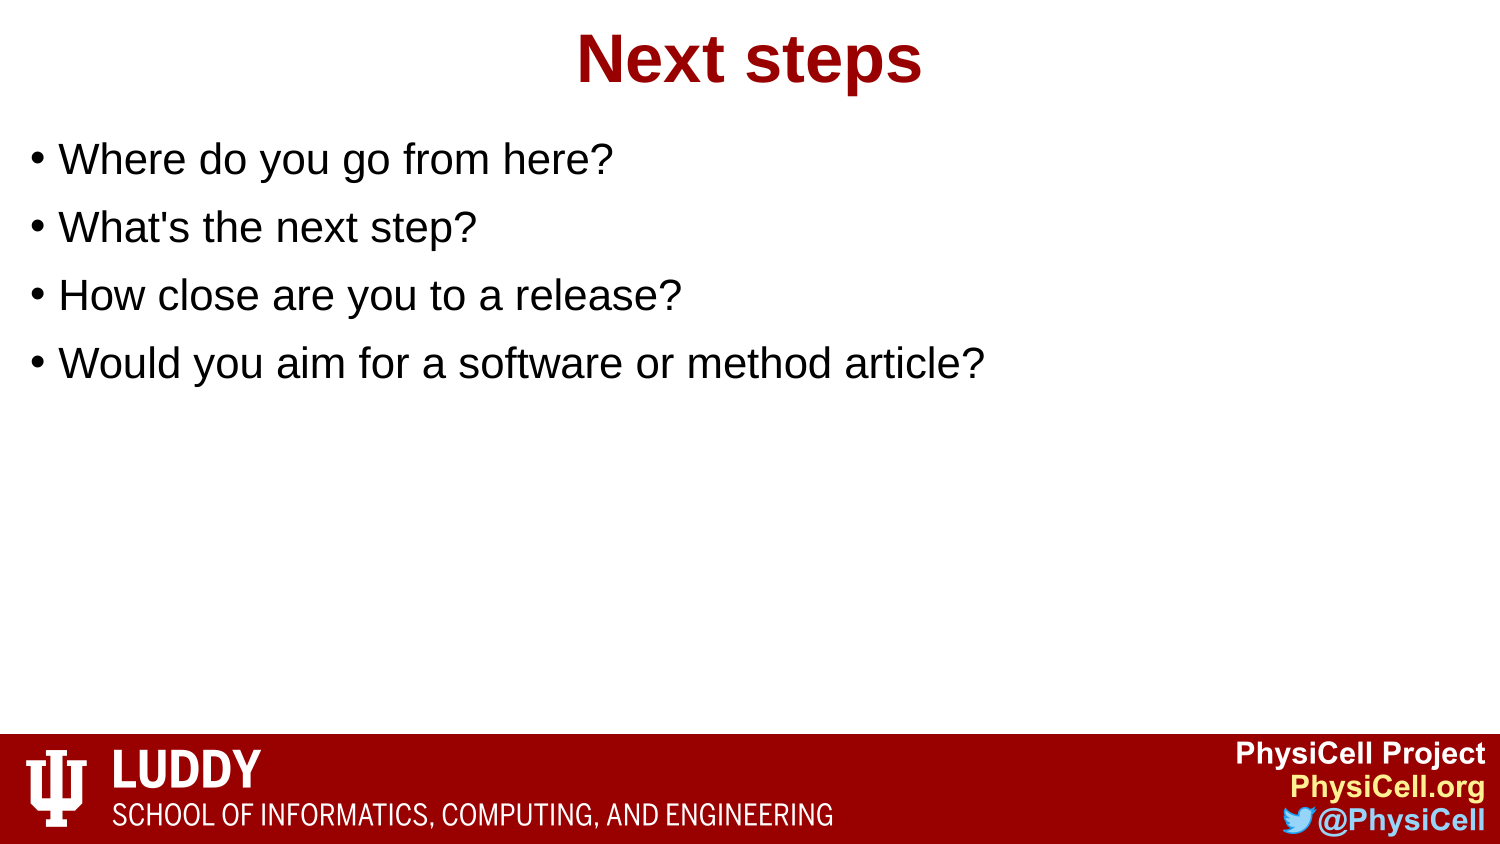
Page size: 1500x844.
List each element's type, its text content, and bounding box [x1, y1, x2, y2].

title Next steps [0, 0, 1500, 121]
list Where do you go from here? What's the next step? How close are you to a release? Would you aim for a software or method article? [0, 123, 1500, 739]
picture [0, 739, 1500, 844]
